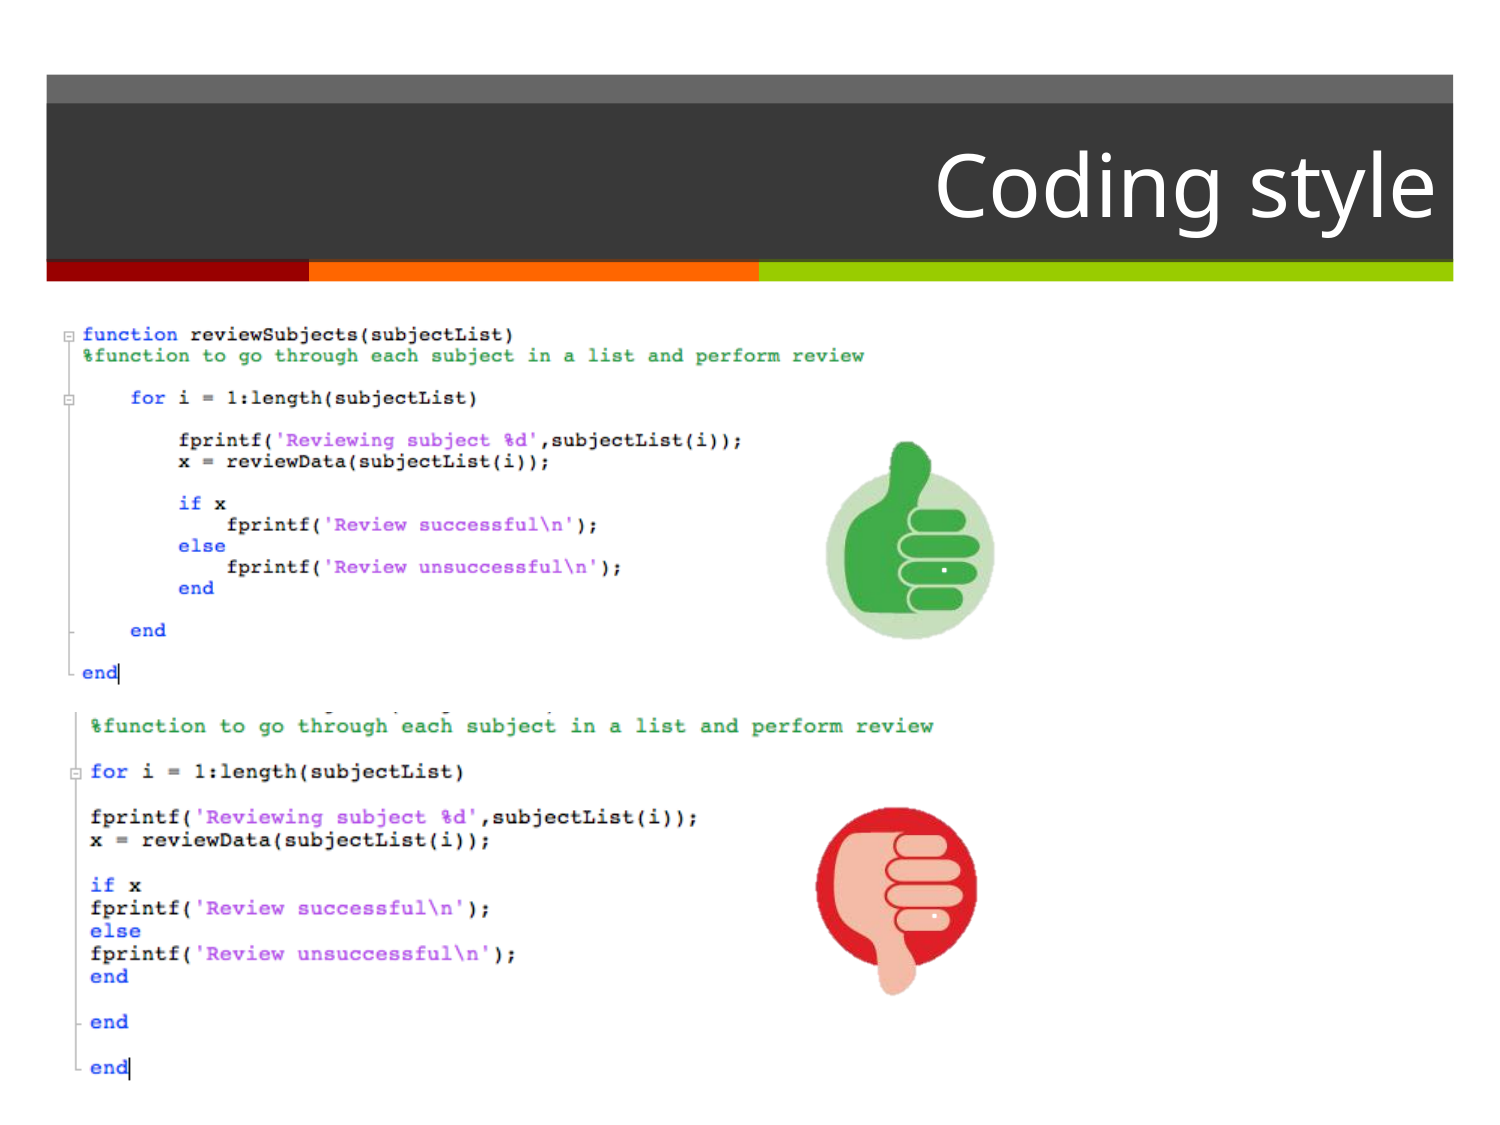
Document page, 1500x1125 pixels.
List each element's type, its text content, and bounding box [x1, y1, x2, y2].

title Coding style [46, 103, 1454, 263]
picture [55, 324, 1024, 1092]
